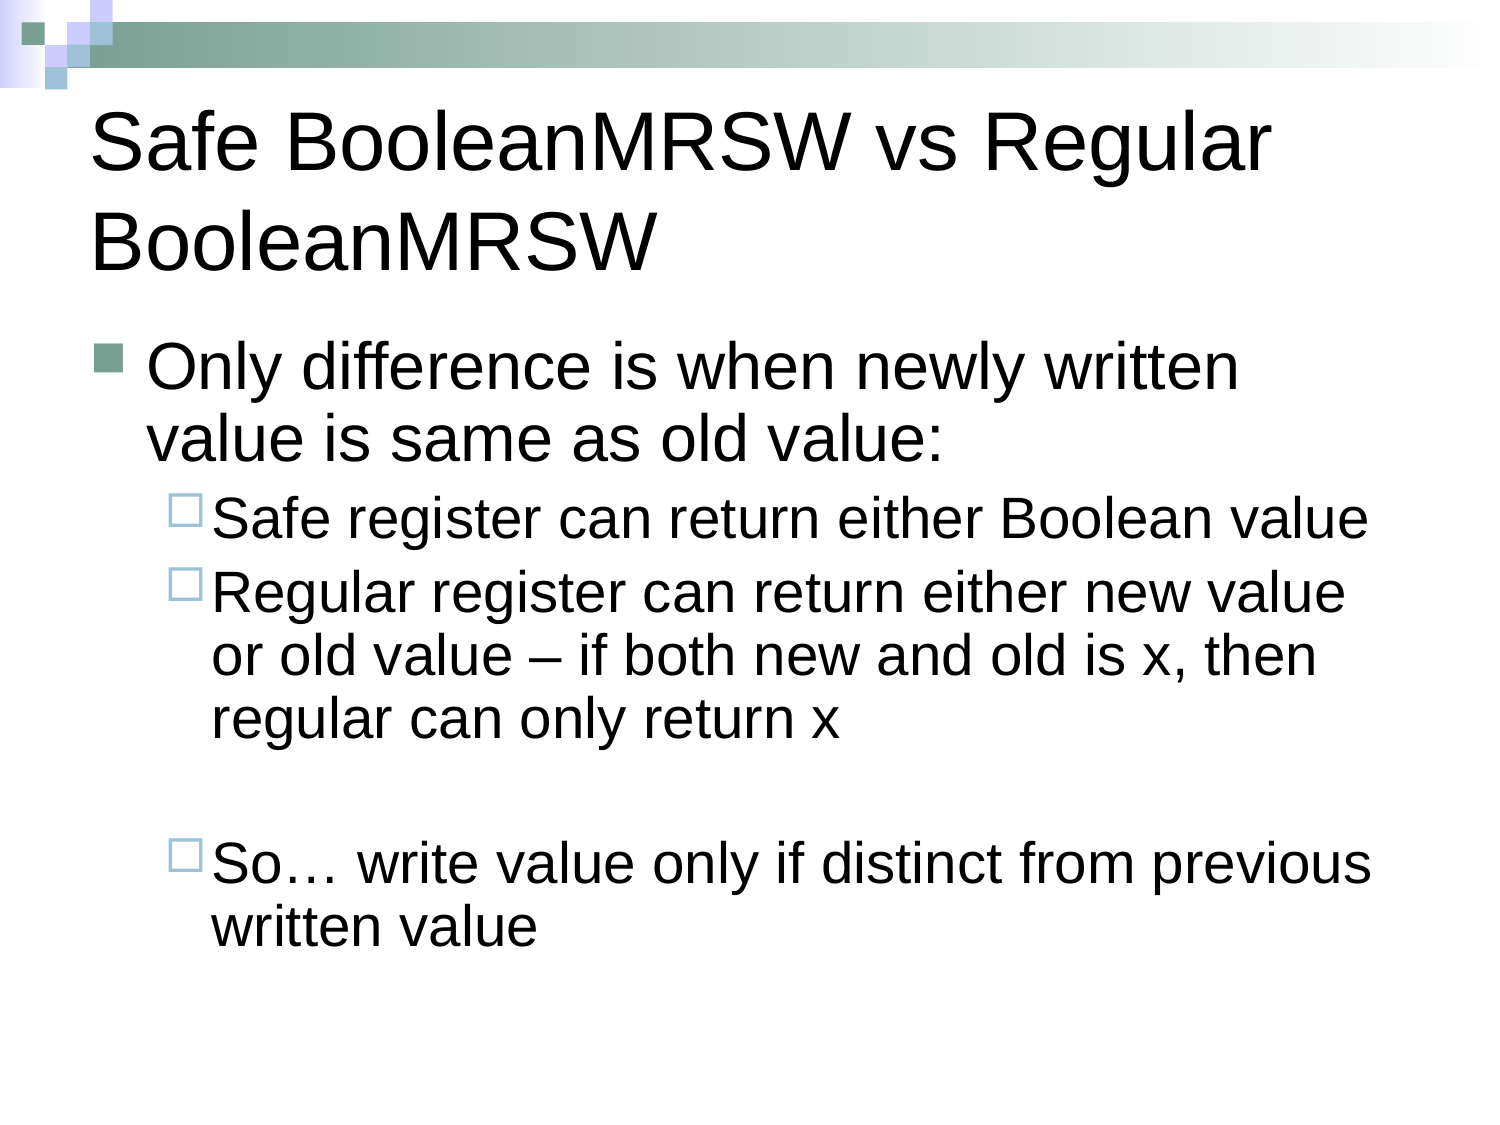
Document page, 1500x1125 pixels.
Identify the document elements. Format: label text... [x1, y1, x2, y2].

text_box Safe BooleanMRSW vs Regular BooleanMRSW [75, 75, 1425, 300]
text_box Only difference is when newly written value is same as old value: Safe register can return either Boolean value Regular register can return either new value or old value – if both new and old is x, then regular can only return x So… write value only if distinct from previous written value [75, 324, 1425, 1013]
